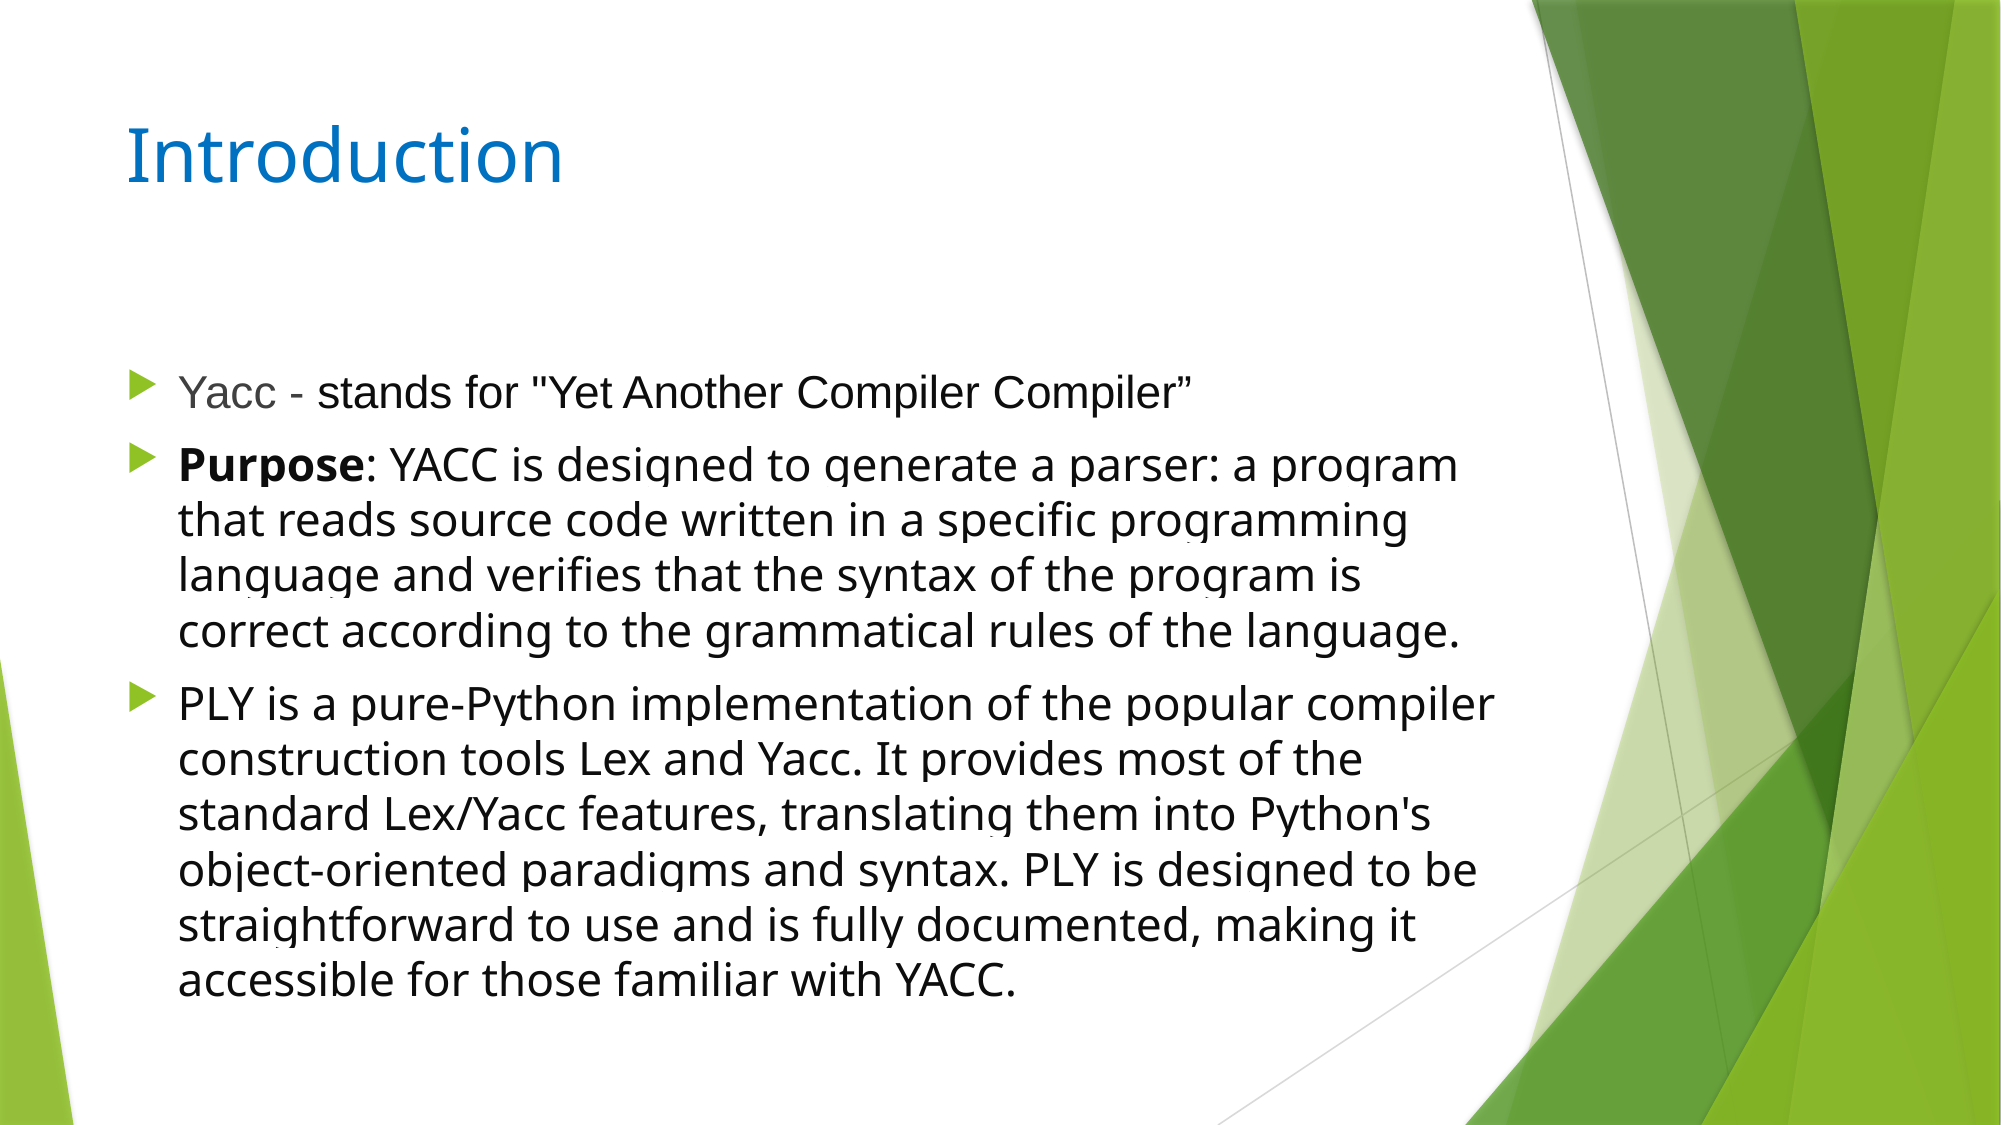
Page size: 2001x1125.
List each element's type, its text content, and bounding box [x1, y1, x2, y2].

list Yacc - stands for "Yet Another Compiler Compiler” Purpose: YACC is designed to generate a parser: a program that reads source code written in a specific programming language and verifies that the syntax of the program is correct according to the grammatical rules of the language. PLY is a pure-Python implementation of the popular compiler construction tools Lex and Yacc. It provides most of the standard Lex/Yacc features, translating them into Python's object-oriented paradigms and syntax. PLY is designed to be straightforward to use and is fully documented, making it accessible for those familiar with YACC. [111, 354, 1522, 1069]
title Introduction [111, 99, 1522, 317]
